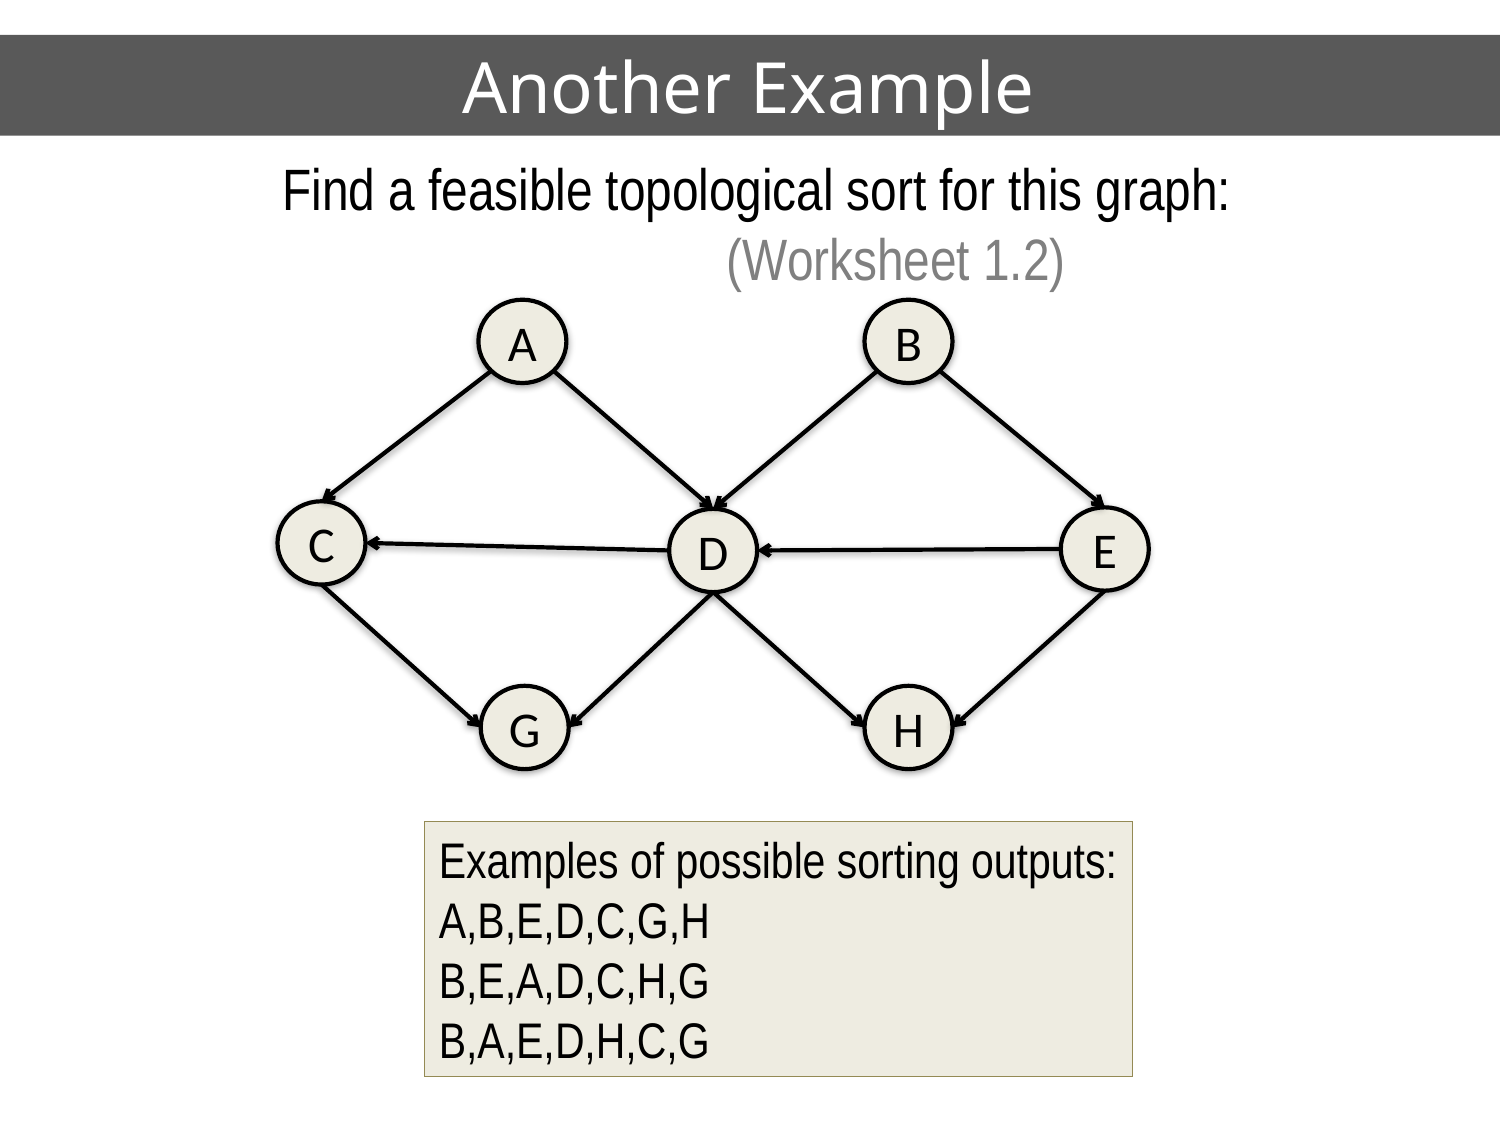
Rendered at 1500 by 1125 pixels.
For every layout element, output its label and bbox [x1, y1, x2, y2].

text_box [424, 821, 1133, 1077]
title [0, 34, 1500, 136]
text_box [267, 144, 1247, 770]
